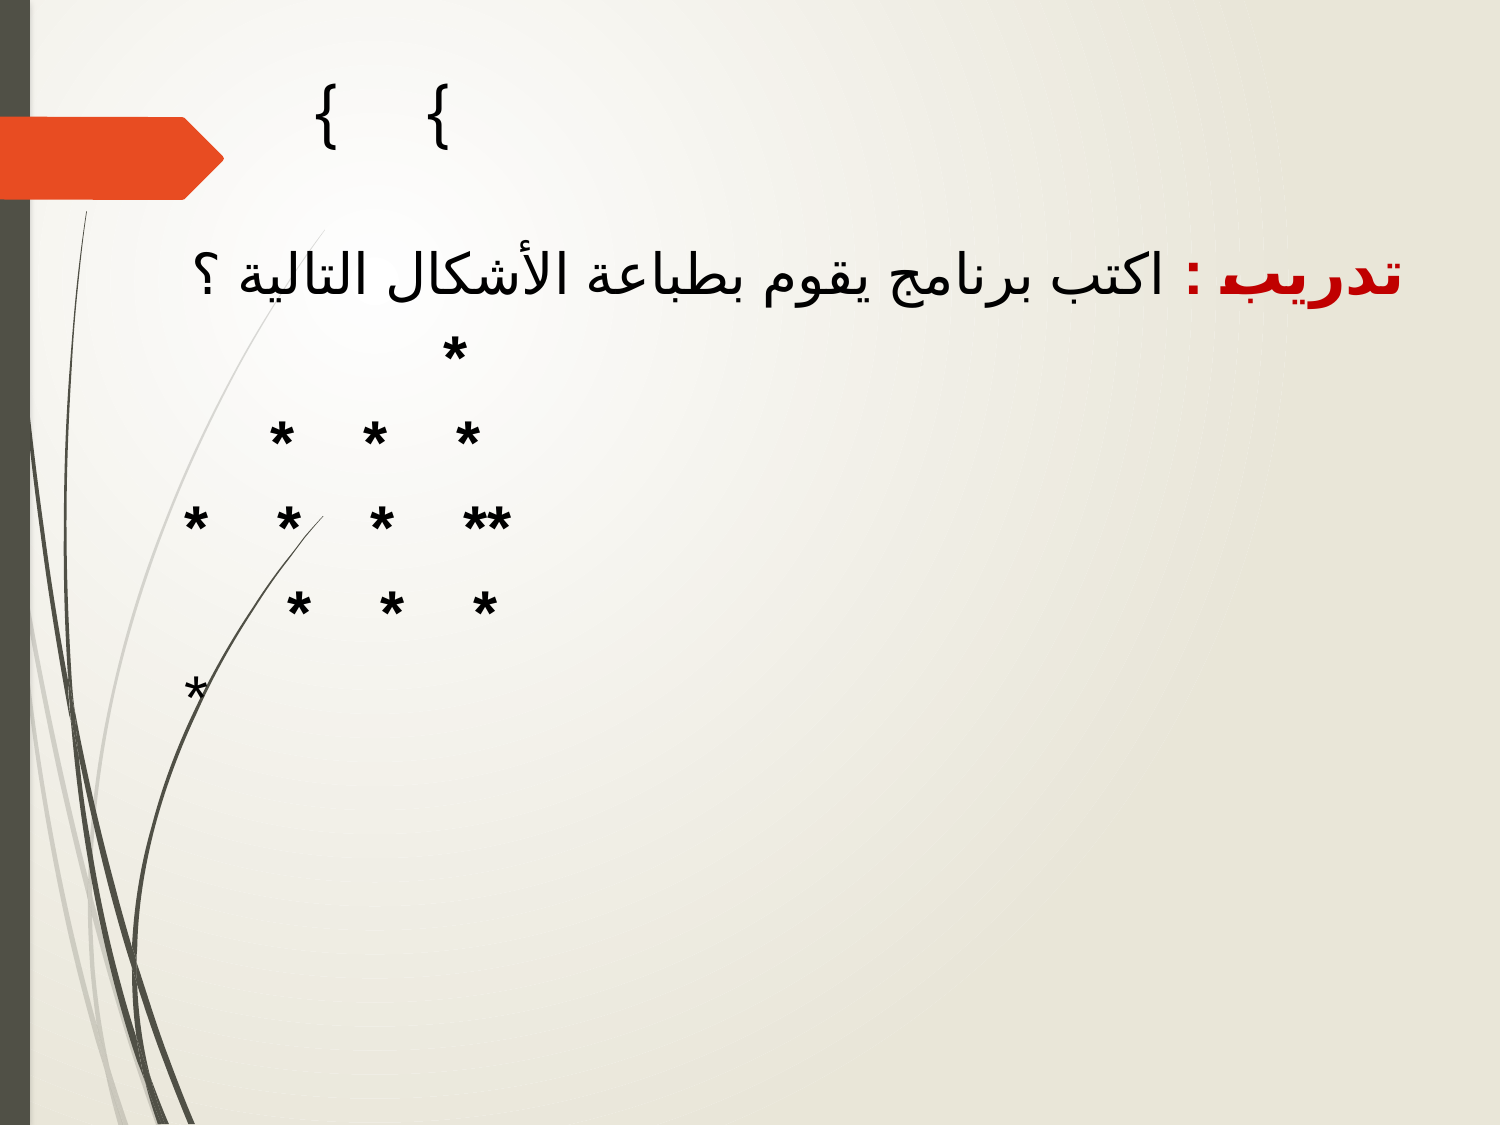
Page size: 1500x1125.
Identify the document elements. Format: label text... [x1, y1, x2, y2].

text_box } } [246, 65, 1420, 170]
text_box تدريب : اكتب برنامج يقوم بطباعة الأشكال التالية ؟ * * * * ** * * * * * * * [169, 224, 1420, 783]
